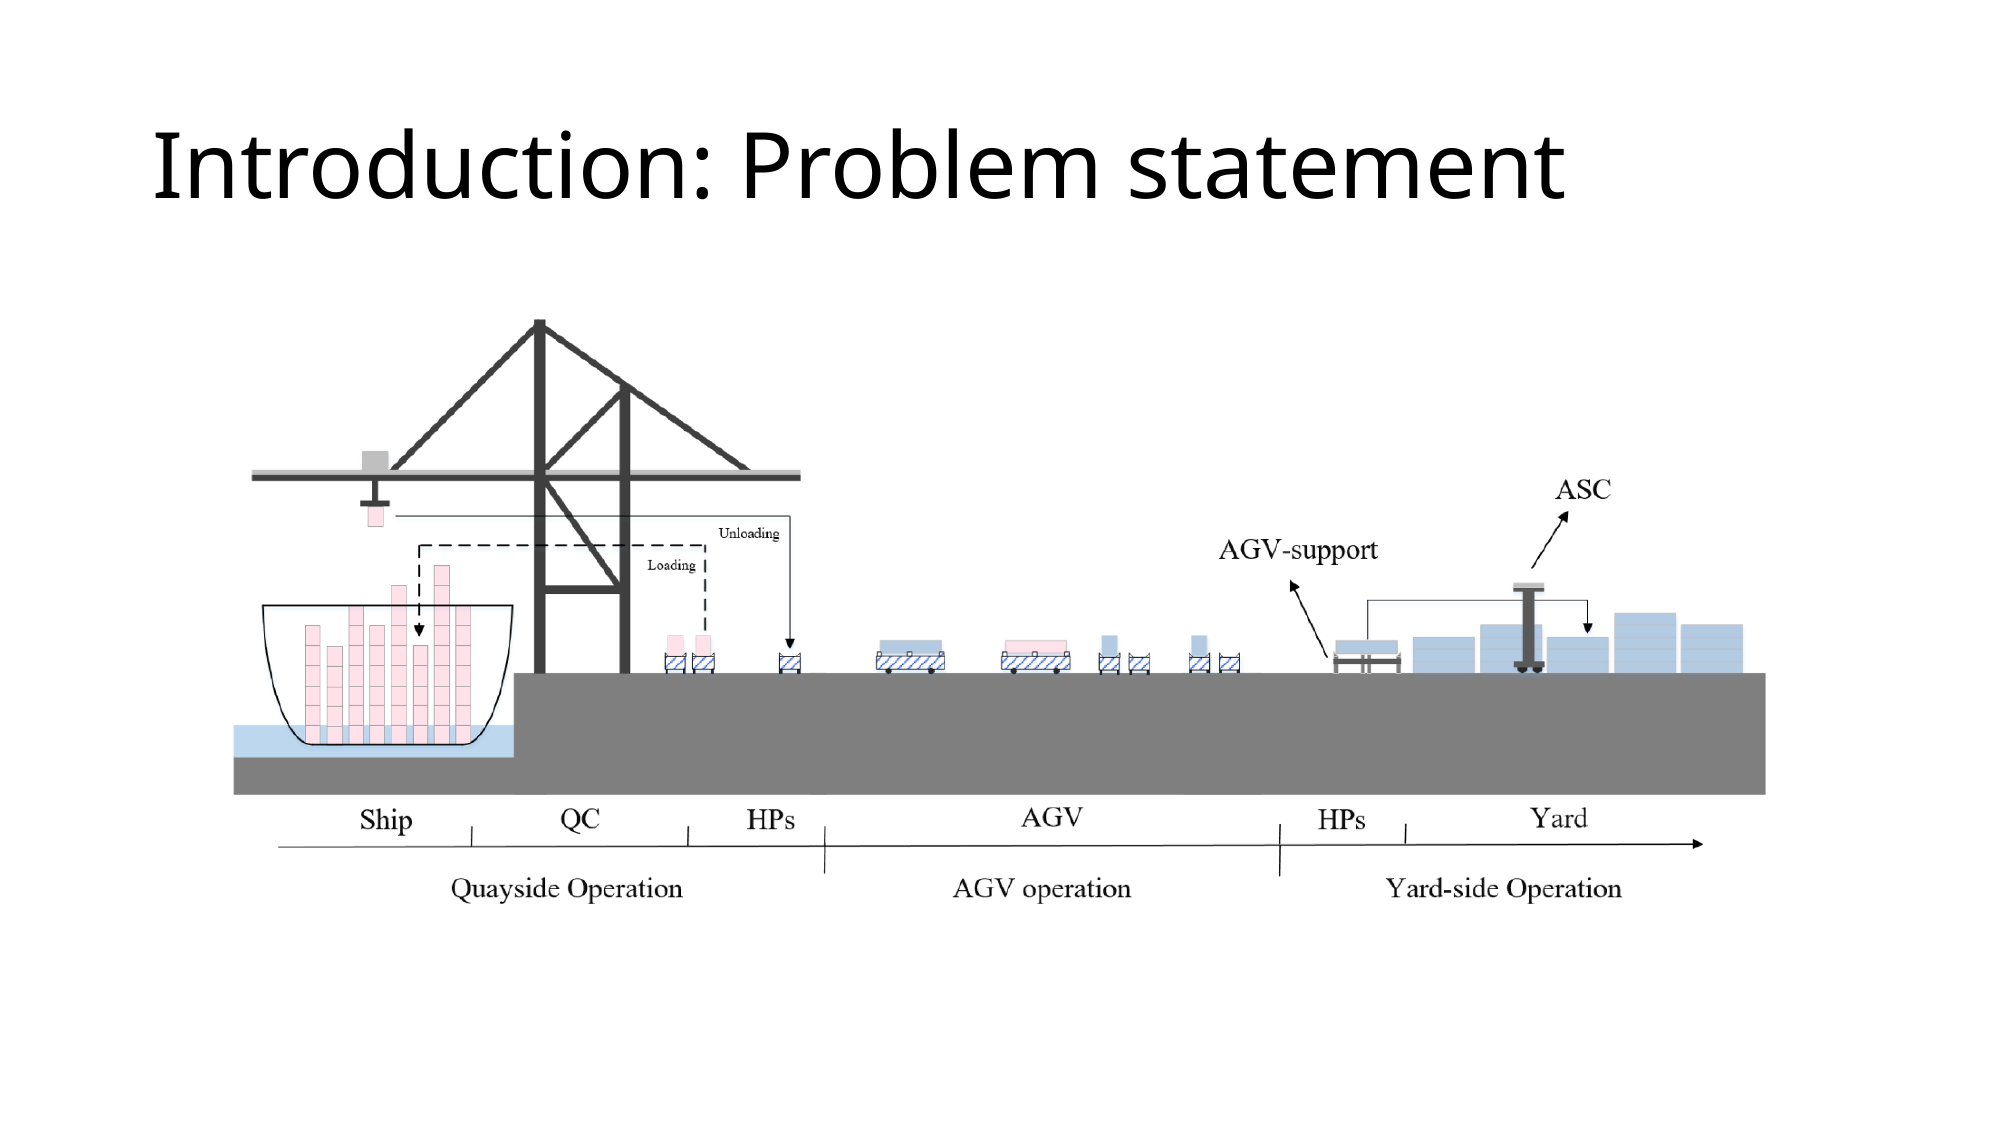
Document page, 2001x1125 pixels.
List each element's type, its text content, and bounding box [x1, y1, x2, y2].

title Introduction: Problem statement [137, 59, 1863, 278]
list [233, 319, 1766, 904]
